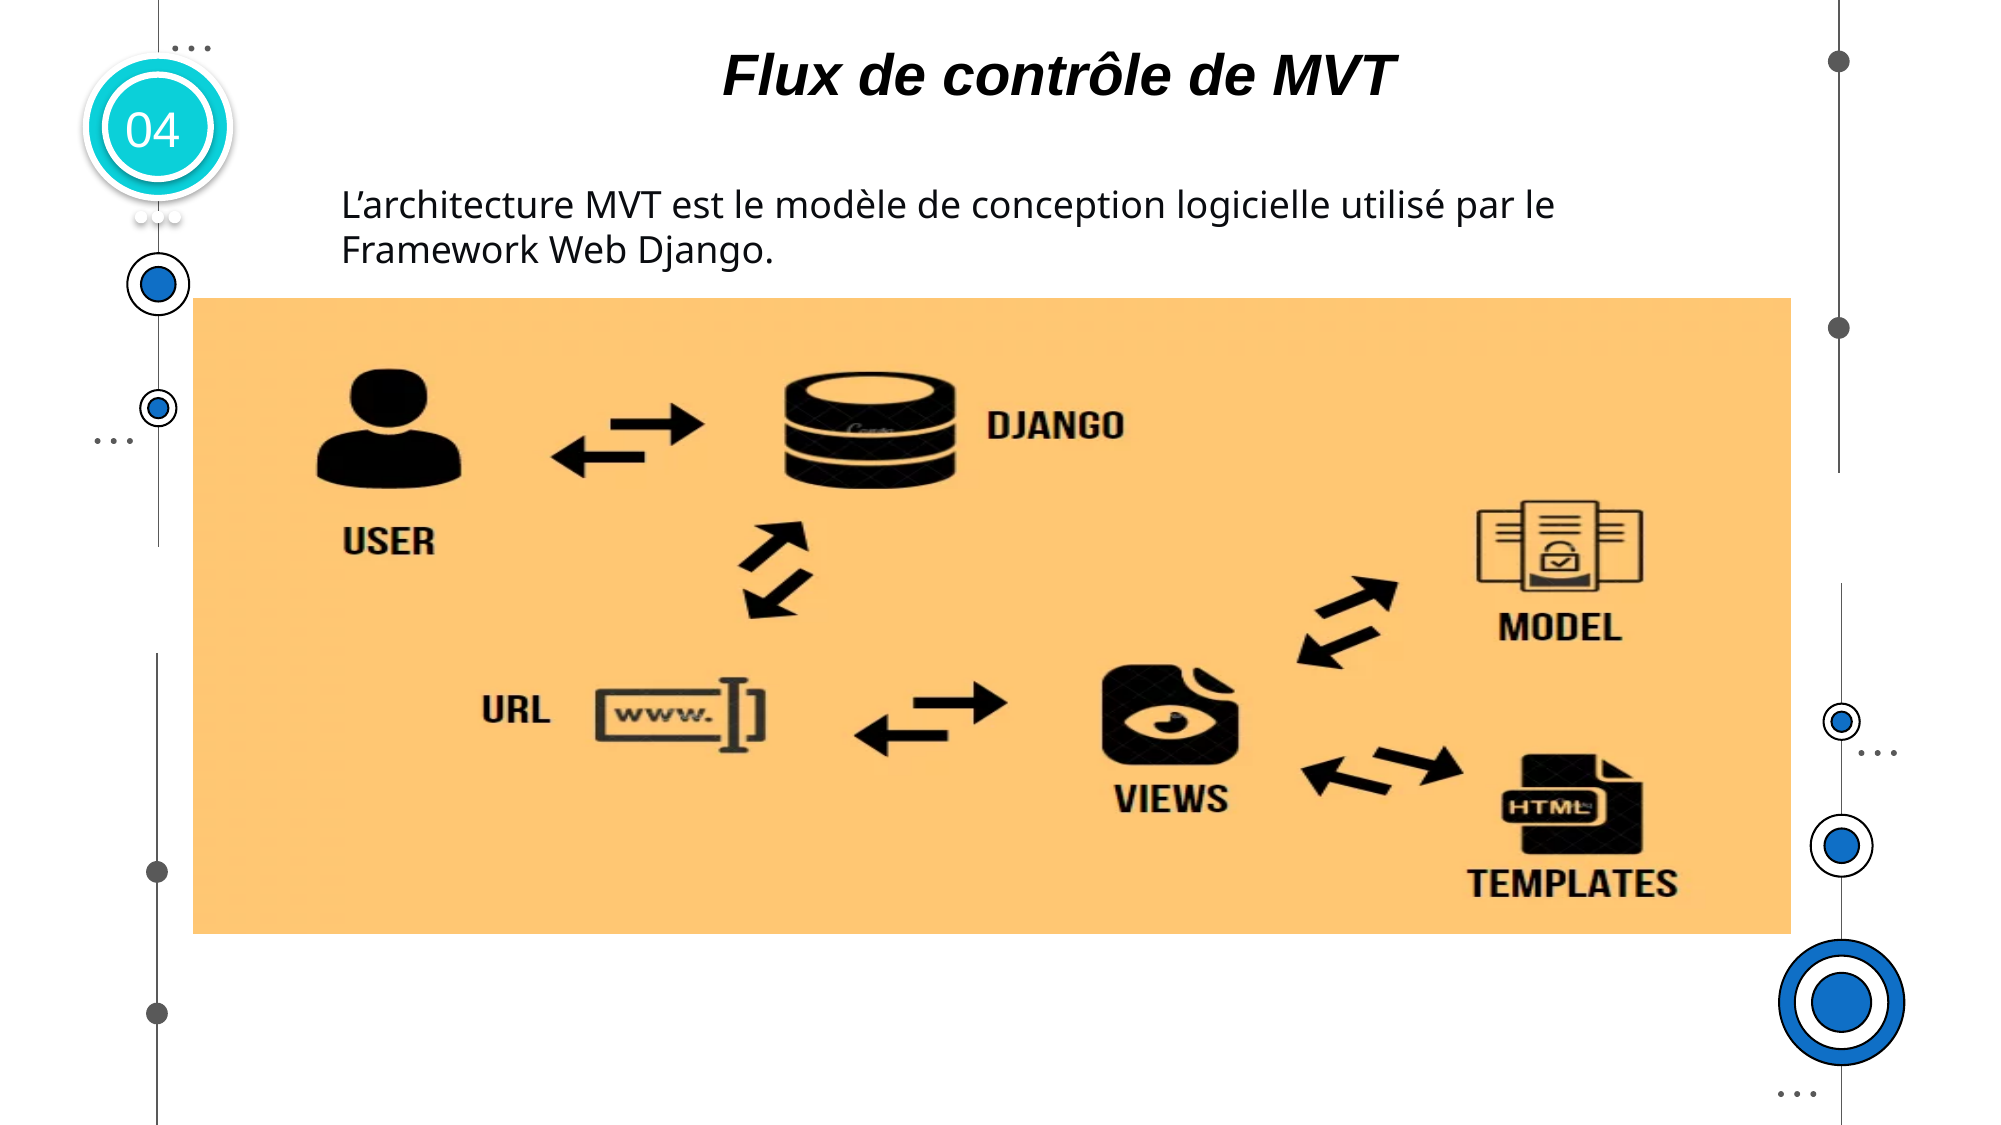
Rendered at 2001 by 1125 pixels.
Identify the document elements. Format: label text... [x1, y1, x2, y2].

text_box L’architecture MVT est le modèle de conception logicielle utilisé par le Framework Web Django. [252, 173, 1732, 279]
picture [192, 298, 1792, 935]
text_box Flux de contrôle de MVT [52, 29, 1691, 155]
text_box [85, 55, 231, 221]
